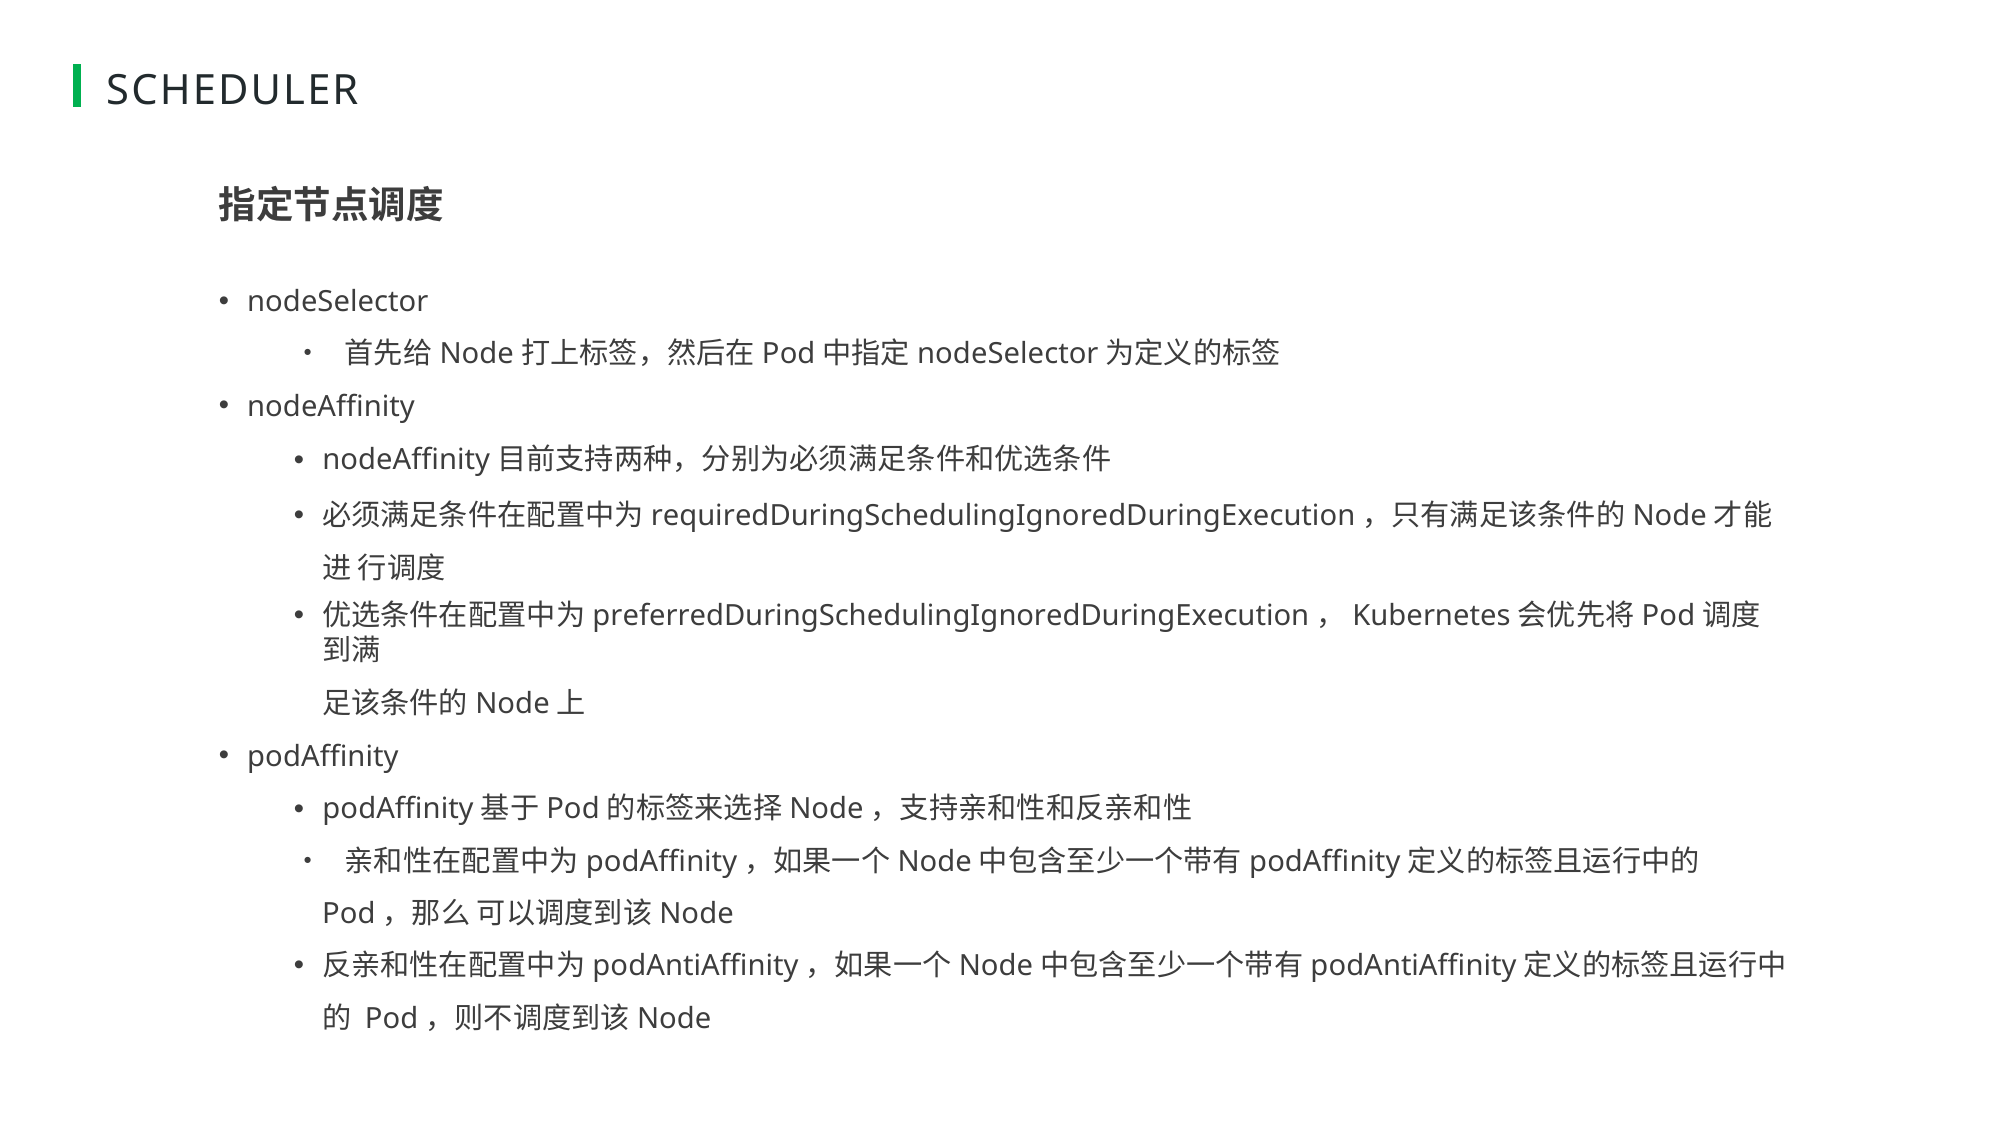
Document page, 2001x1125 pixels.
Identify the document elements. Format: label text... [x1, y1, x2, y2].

text_box 指定节点调度 nodeSelector • 首先给Node打上标签，然后在Pod中指定nodeSelector为定义的标签 nodeAffinity • nodeAffinity目前支持两种，分别为必须满足条件和优选条件 必须满足条件在配置中为requiredDuringSchedulingIgnoredDuringExecution，只有满足该条件的Node才能进 行调度 优选条件在配置中为preferredDuringSchedulingIgnoredDuringExecution，Kubernetes会优先将Pod调度到满 足该条件的Node上 podAffinity • podAffinity基于Pod的标签来选择Node，支持亲和性和反亲和性 • 亲和性在配置中为podAffinity，如果一个Node中包含至少一个带有podAffinity定义的标签且运行中的Pod，那么 可以调度到该Node 反亲和性在配置中为podAntiAffinity，如果一个Node中包含至少一个带有podAntiAffinity定义的标签且运行中的 Pod，则不调度到该Node [216, 181, 1793, 1035]
title SCHEDULER [104, 63, 1896, 252]
